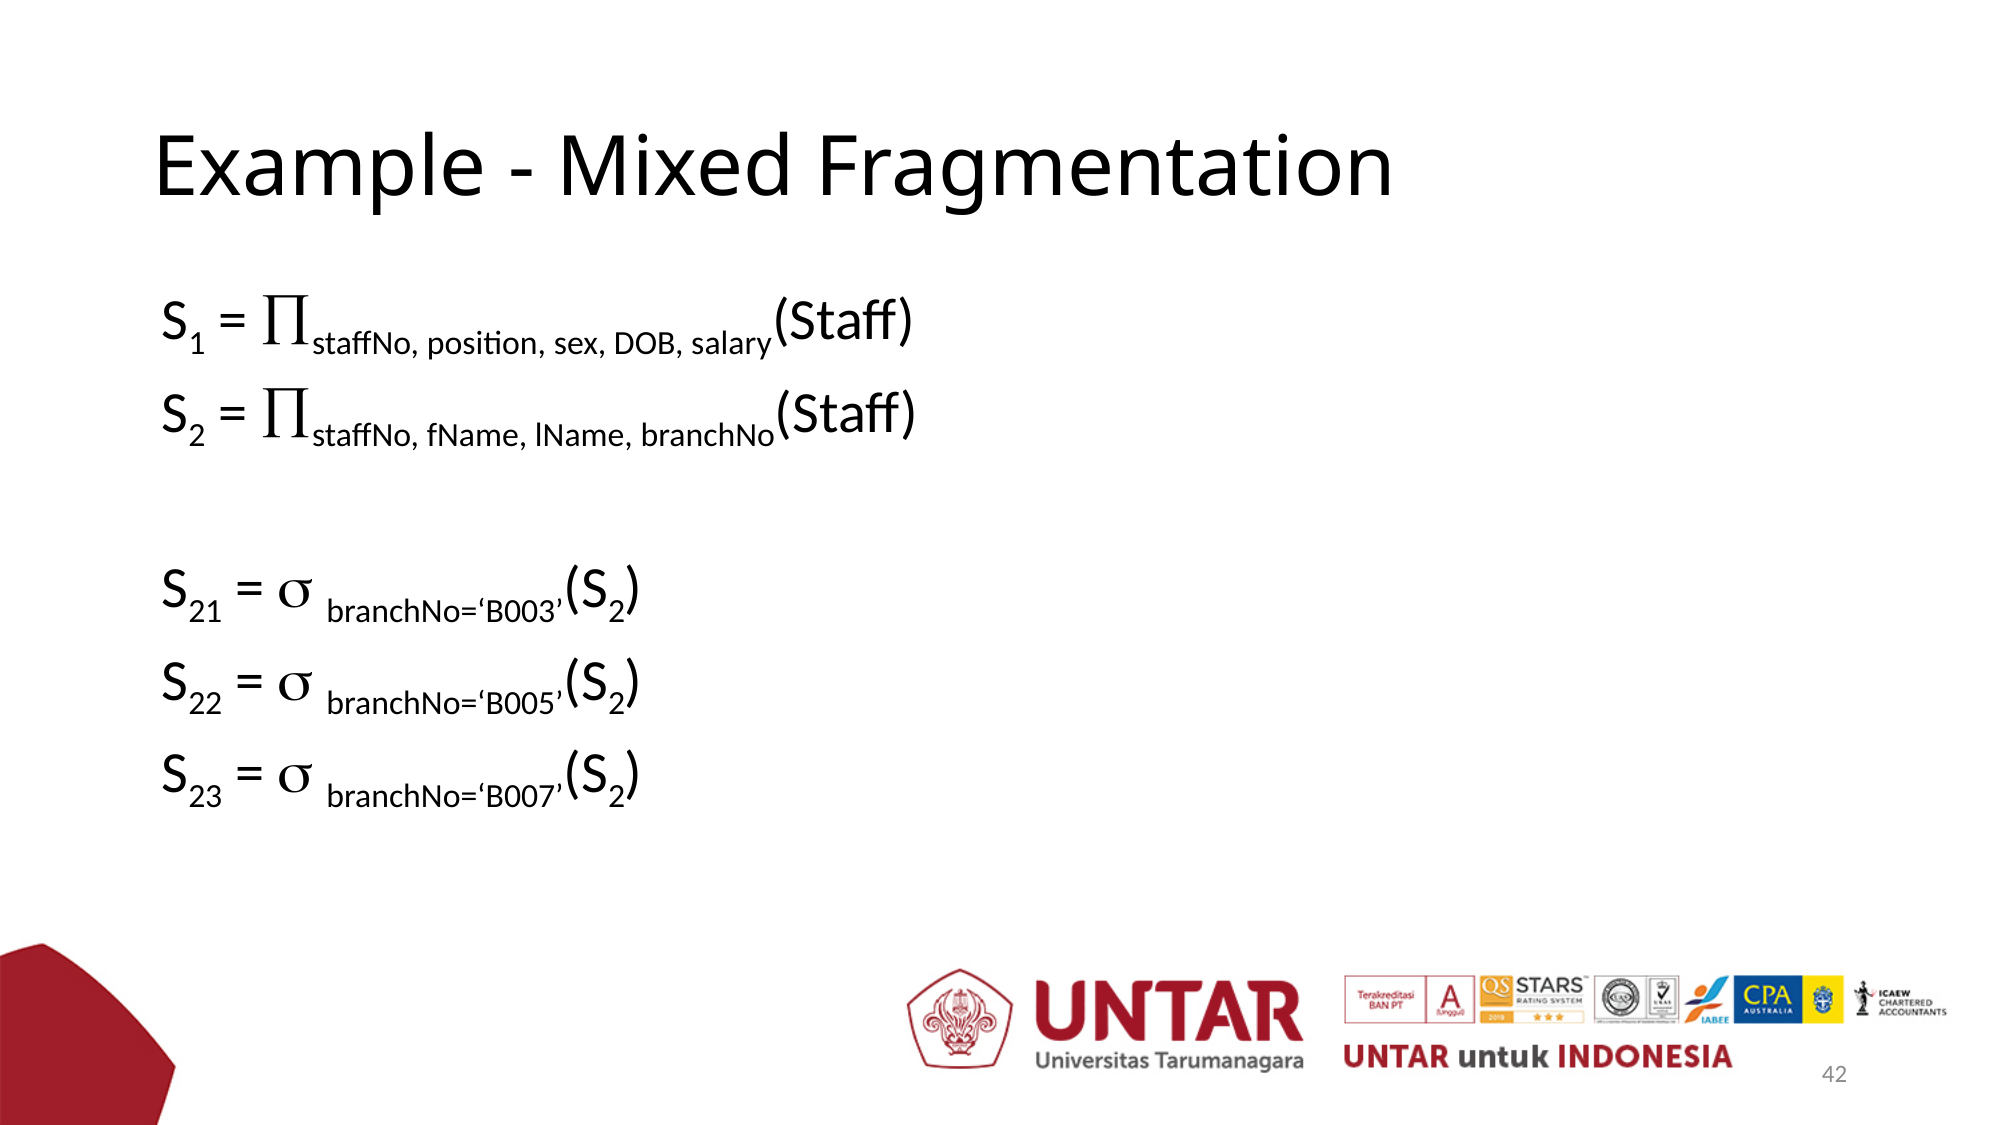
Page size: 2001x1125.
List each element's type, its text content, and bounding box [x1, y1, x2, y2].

list S1 = staffNo, position, sex, DOB, salary(Staff) S2 = staffNo, fName, lName, branchNo(Staff) S21 =  branchNo=‘B003’(S2) S22 =  branchNo=‘B005’(S2) S23 =  branchNo=‘B007’(S2) [109, 275, 1836, 950]
title Example - Mixed Fragmentation [137, 59, 1863, 278]
slide_number 42 [1412, 1042, 1863, 1103]
picture [0, 0, 2001, 1125]
